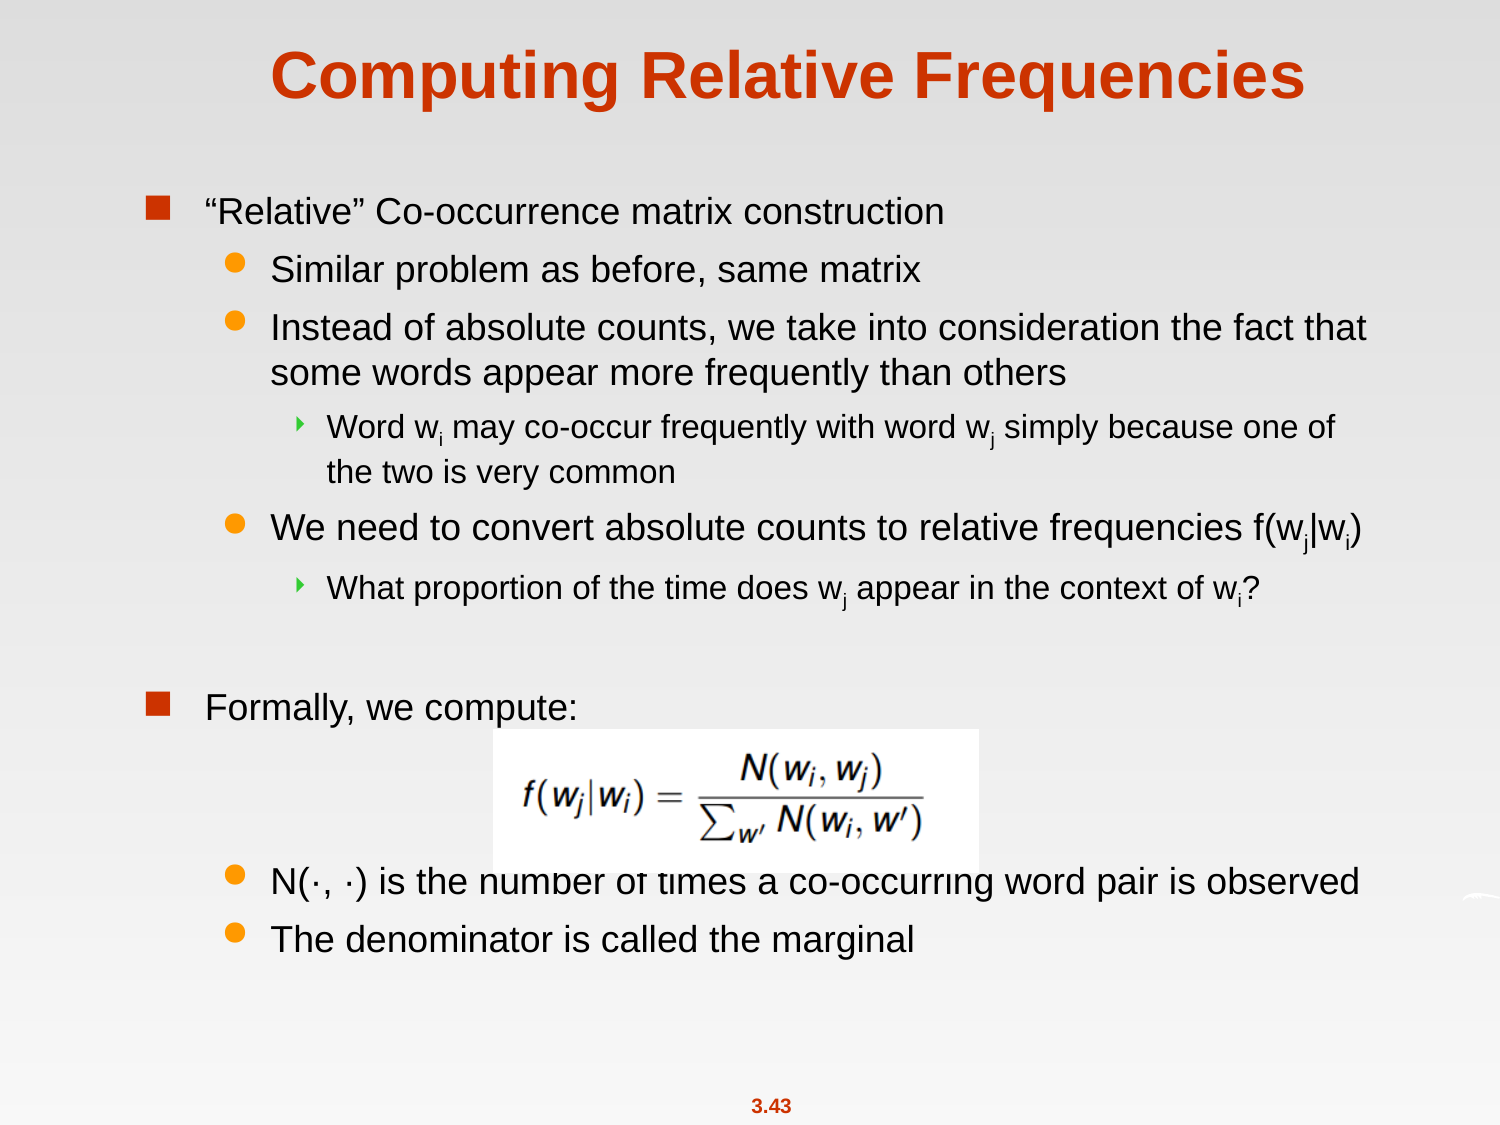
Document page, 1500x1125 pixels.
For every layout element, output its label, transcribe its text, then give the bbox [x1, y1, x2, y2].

list “Relative” Co-occurrence matrix construction Similar problem as before, same matrix Instead of absolute counts, we take into consideration the fact that some words appear more frequently than others Word wi may co-occur frequently with word wj simply because one of the two is very common We need to convert absolute counts to relative frequencies f(wj|wi) What proportion of the time does wj appear in the context of wi? Formally, we compute: N(·, ·) is the number of times a co-occurring word pair is observed The denominator is called the marginal [133, 179, 1391, 984]
picture [493, 728, 979, 873]
title Computing Relative Frequencies [126, 19, 1451, 120]
